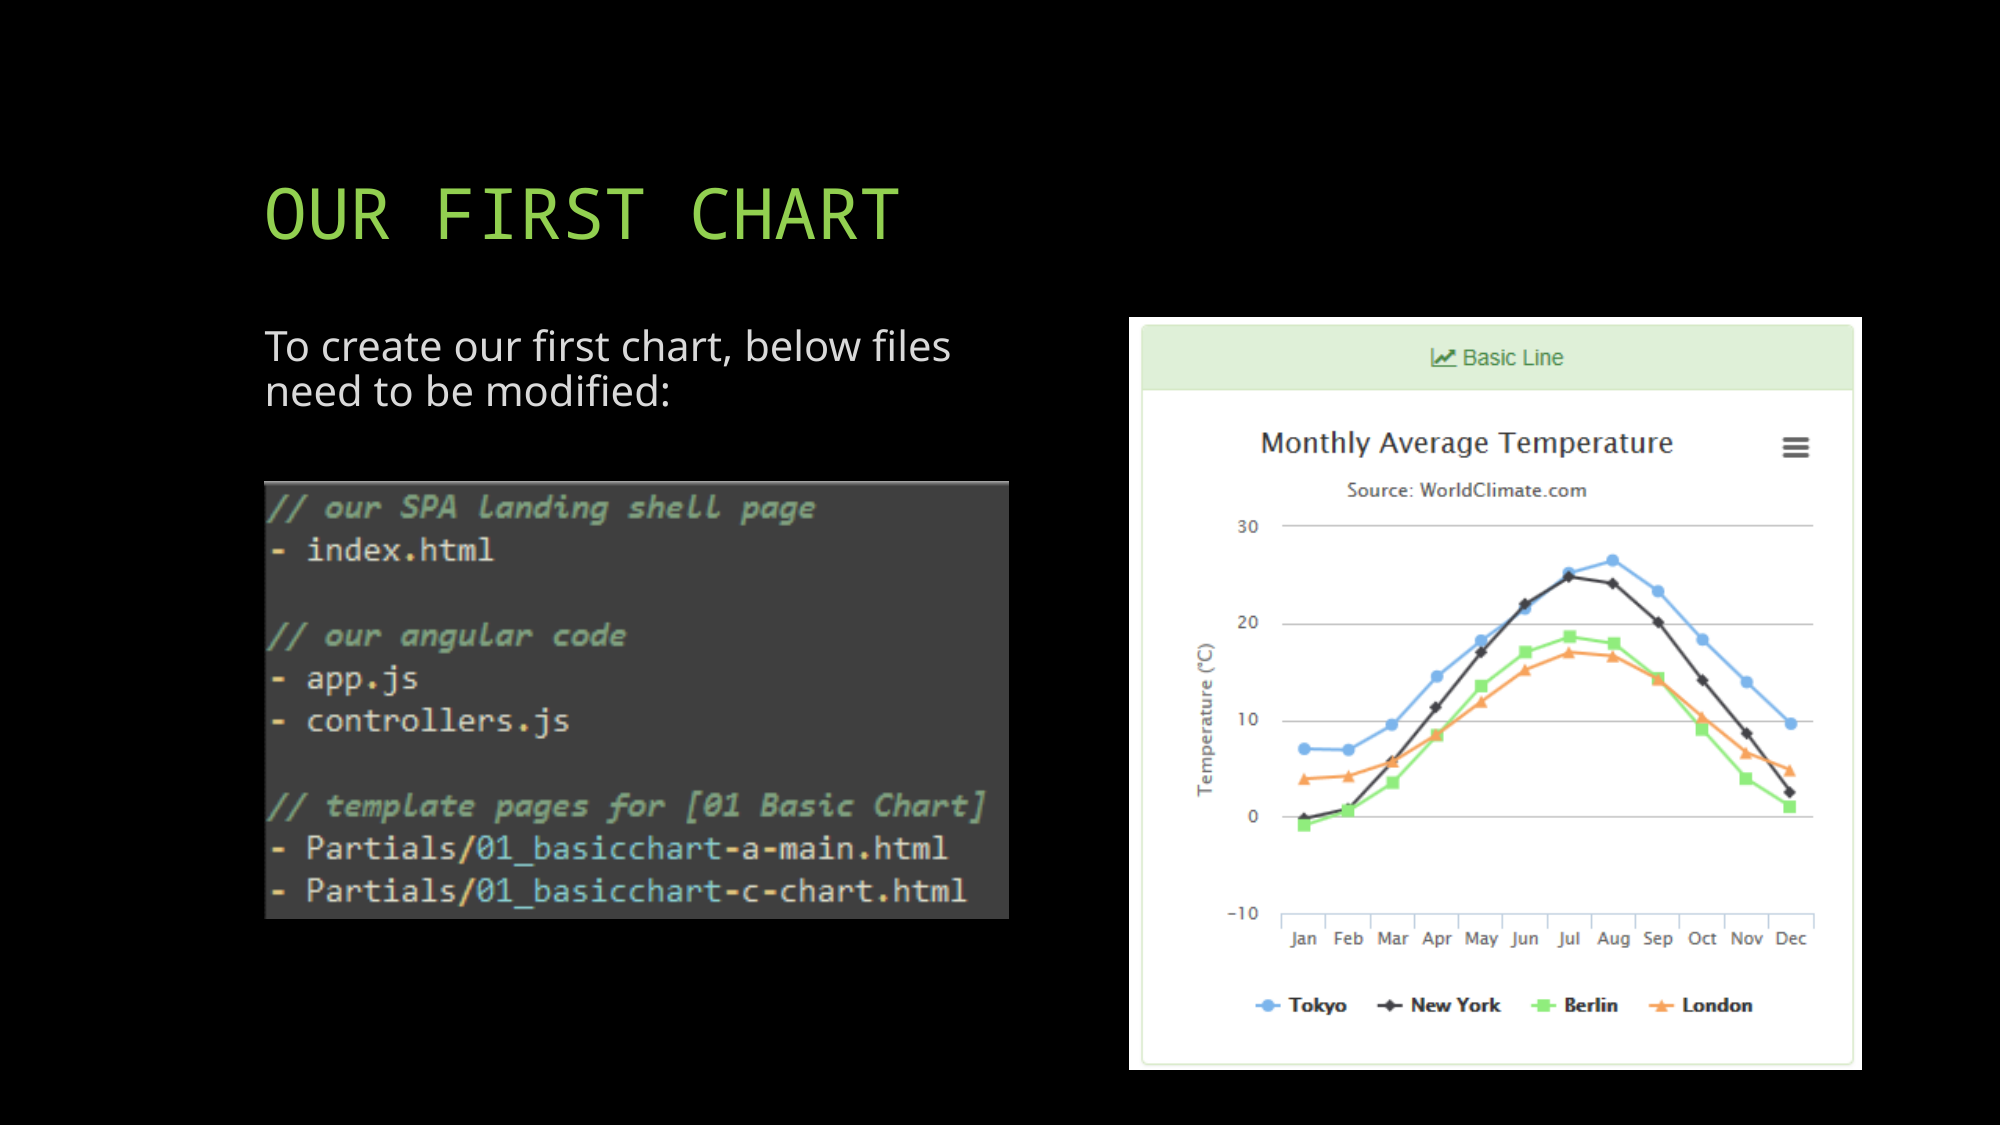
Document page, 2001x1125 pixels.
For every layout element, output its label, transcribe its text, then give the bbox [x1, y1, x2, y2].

picture [1129, 317, 1862, 1070]
title OUR FIRST CHART [249, 75, 1750, 263]
text_box To create our first chart, below files need to be modified: [249, 318, 1024, 1083]
picture [264, 481, 1009, 919]
